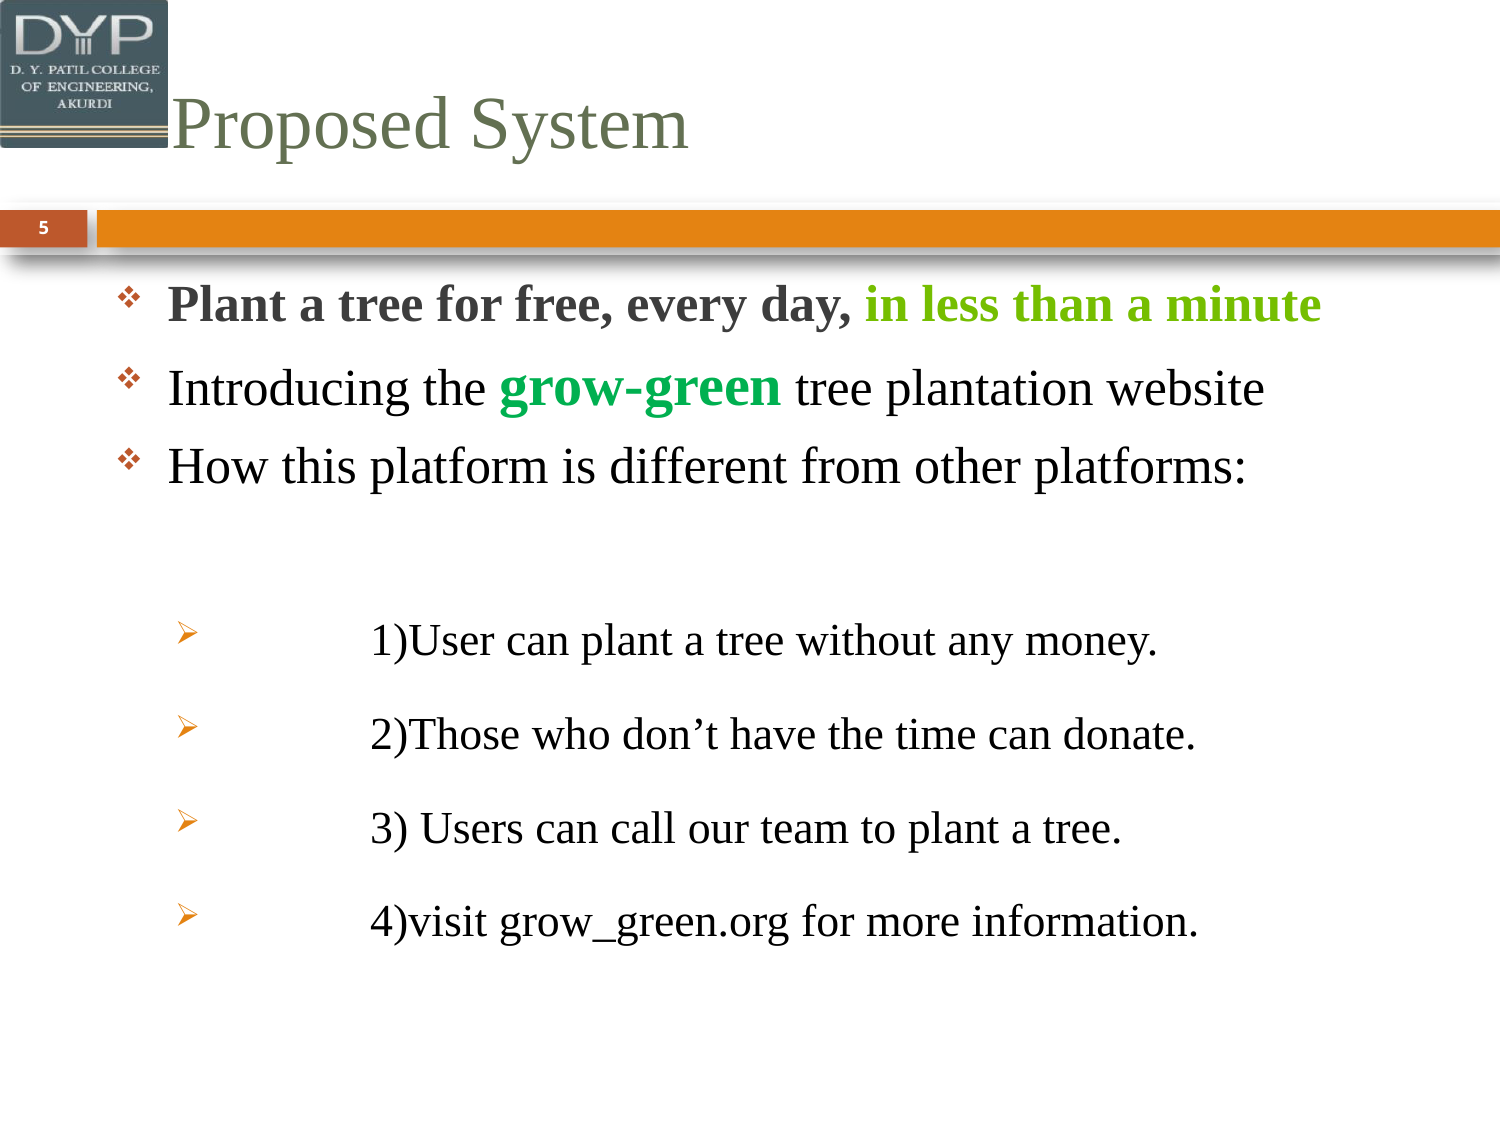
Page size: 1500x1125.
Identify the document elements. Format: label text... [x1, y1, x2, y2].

title Proposed System [100, 37, 1438, 200]
list Plant a tree for free, every day, in less than a minute Introducing the grow-green tree plantation website How this platform is different from other platforms: 1)User can plant a tree without any money. 2)Those who don’t have the time can donate. 3) Users can call our team to plant a tree. 4)visit grow_green.org for more information. [100, 262, 1438, 1063]
slide_number 5 [0, 208, 88, 249]
picture [0, 0, 168, 149]
